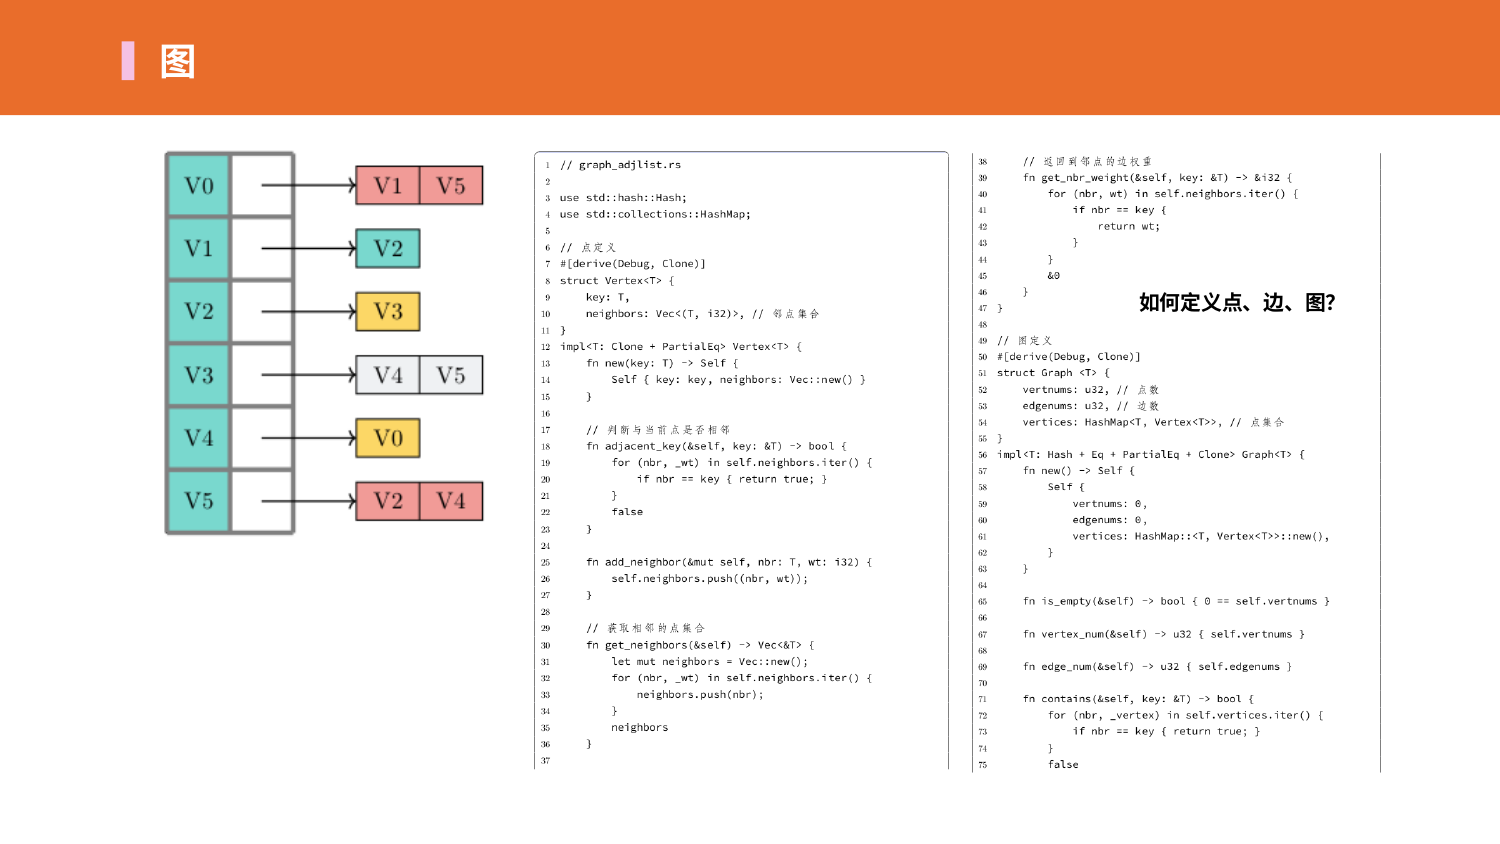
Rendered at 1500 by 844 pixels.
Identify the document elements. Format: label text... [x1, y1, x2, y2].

picture [151, 145, 502, 542]
text_box 图 [152, 30, 903, 91]
picture [527, 145, 954, 776]
text_box [0, 0, 1500, 116]
text_box [121, 41, 135, 81]
picture [966, 145, 1384, 778]
